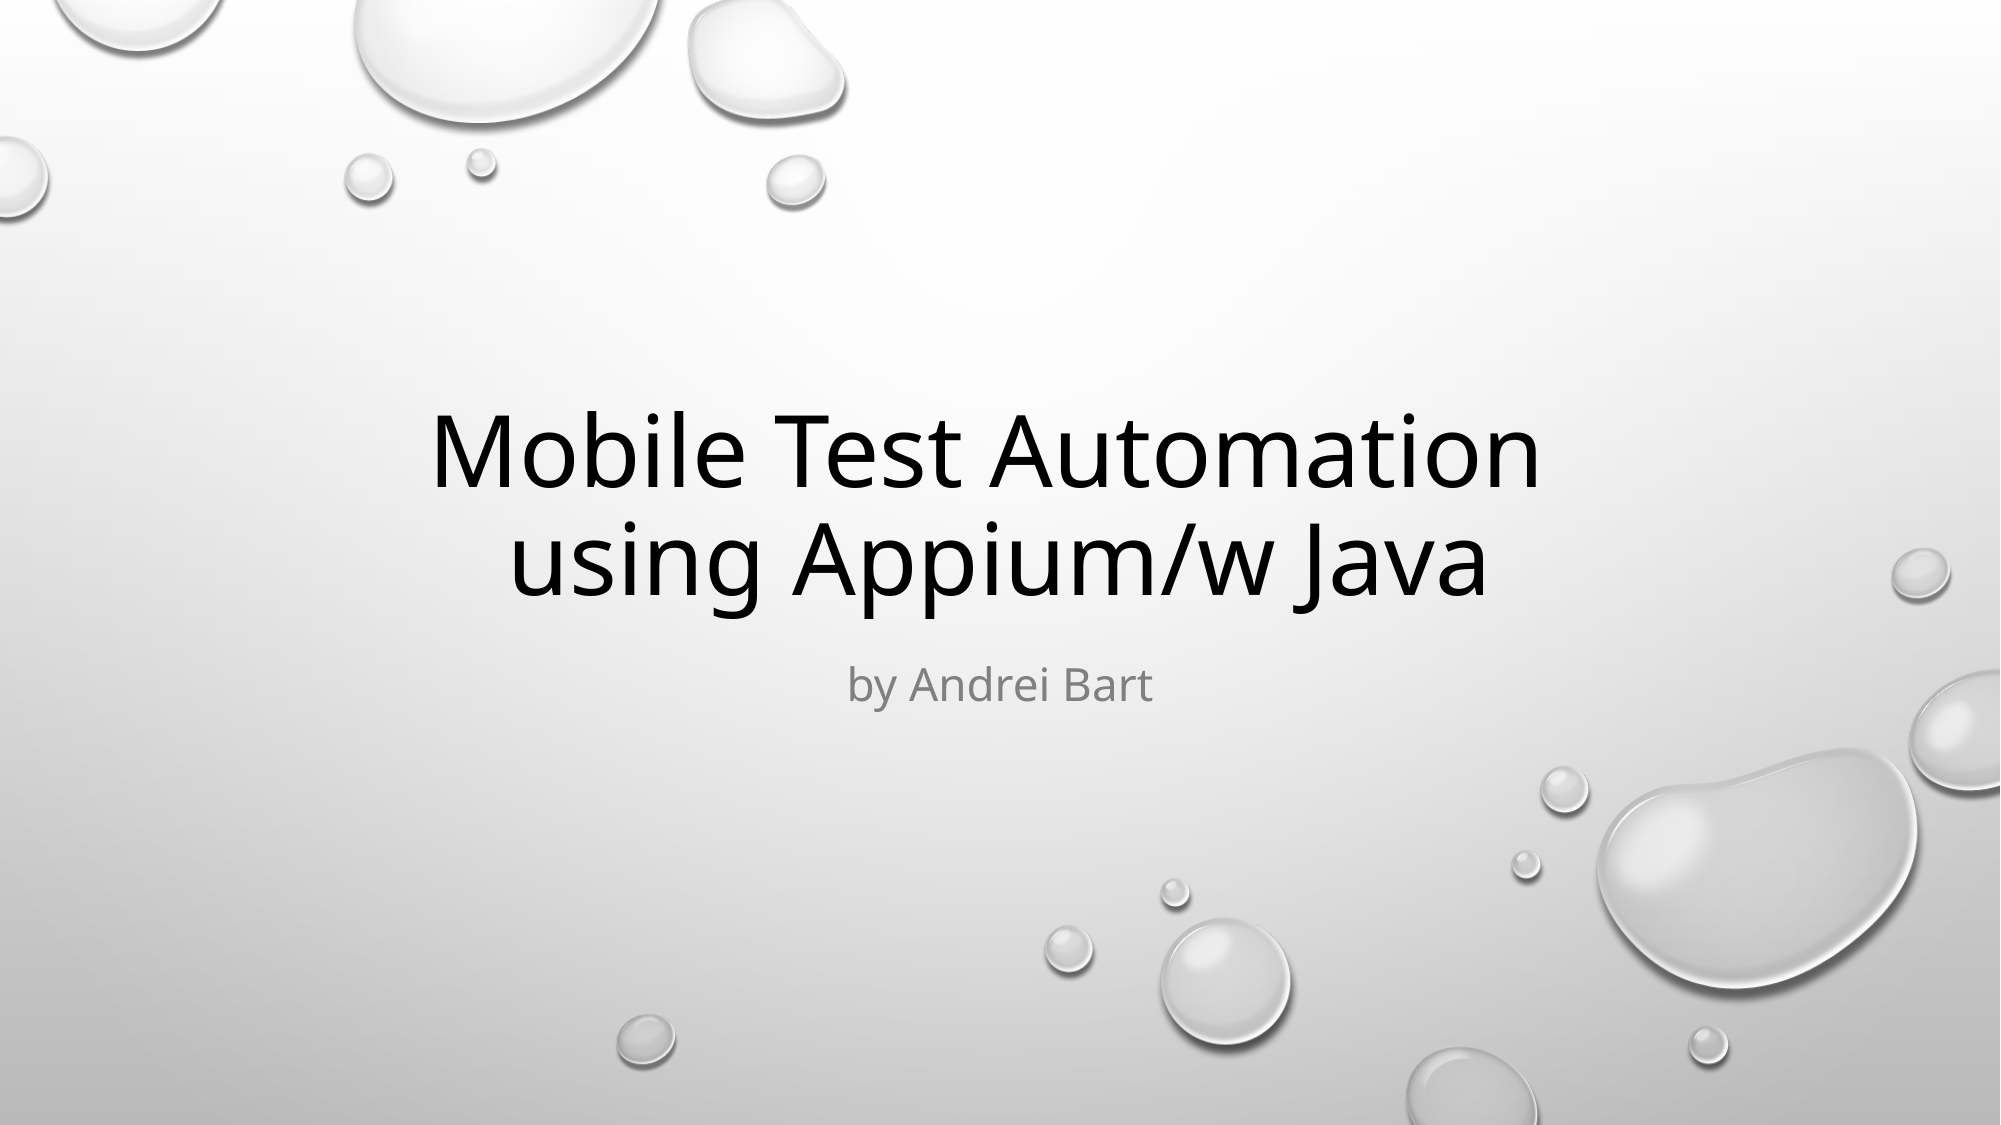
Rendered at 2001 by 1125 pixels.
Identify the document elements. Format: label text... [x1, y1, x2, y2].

picture [0, 0, 2000, 1125]
subtitle by Andrei Bart [287, 637, 1713, 863]
title Mobile Test Automation using Appium/w Java [287, 213, 1713, 625]
